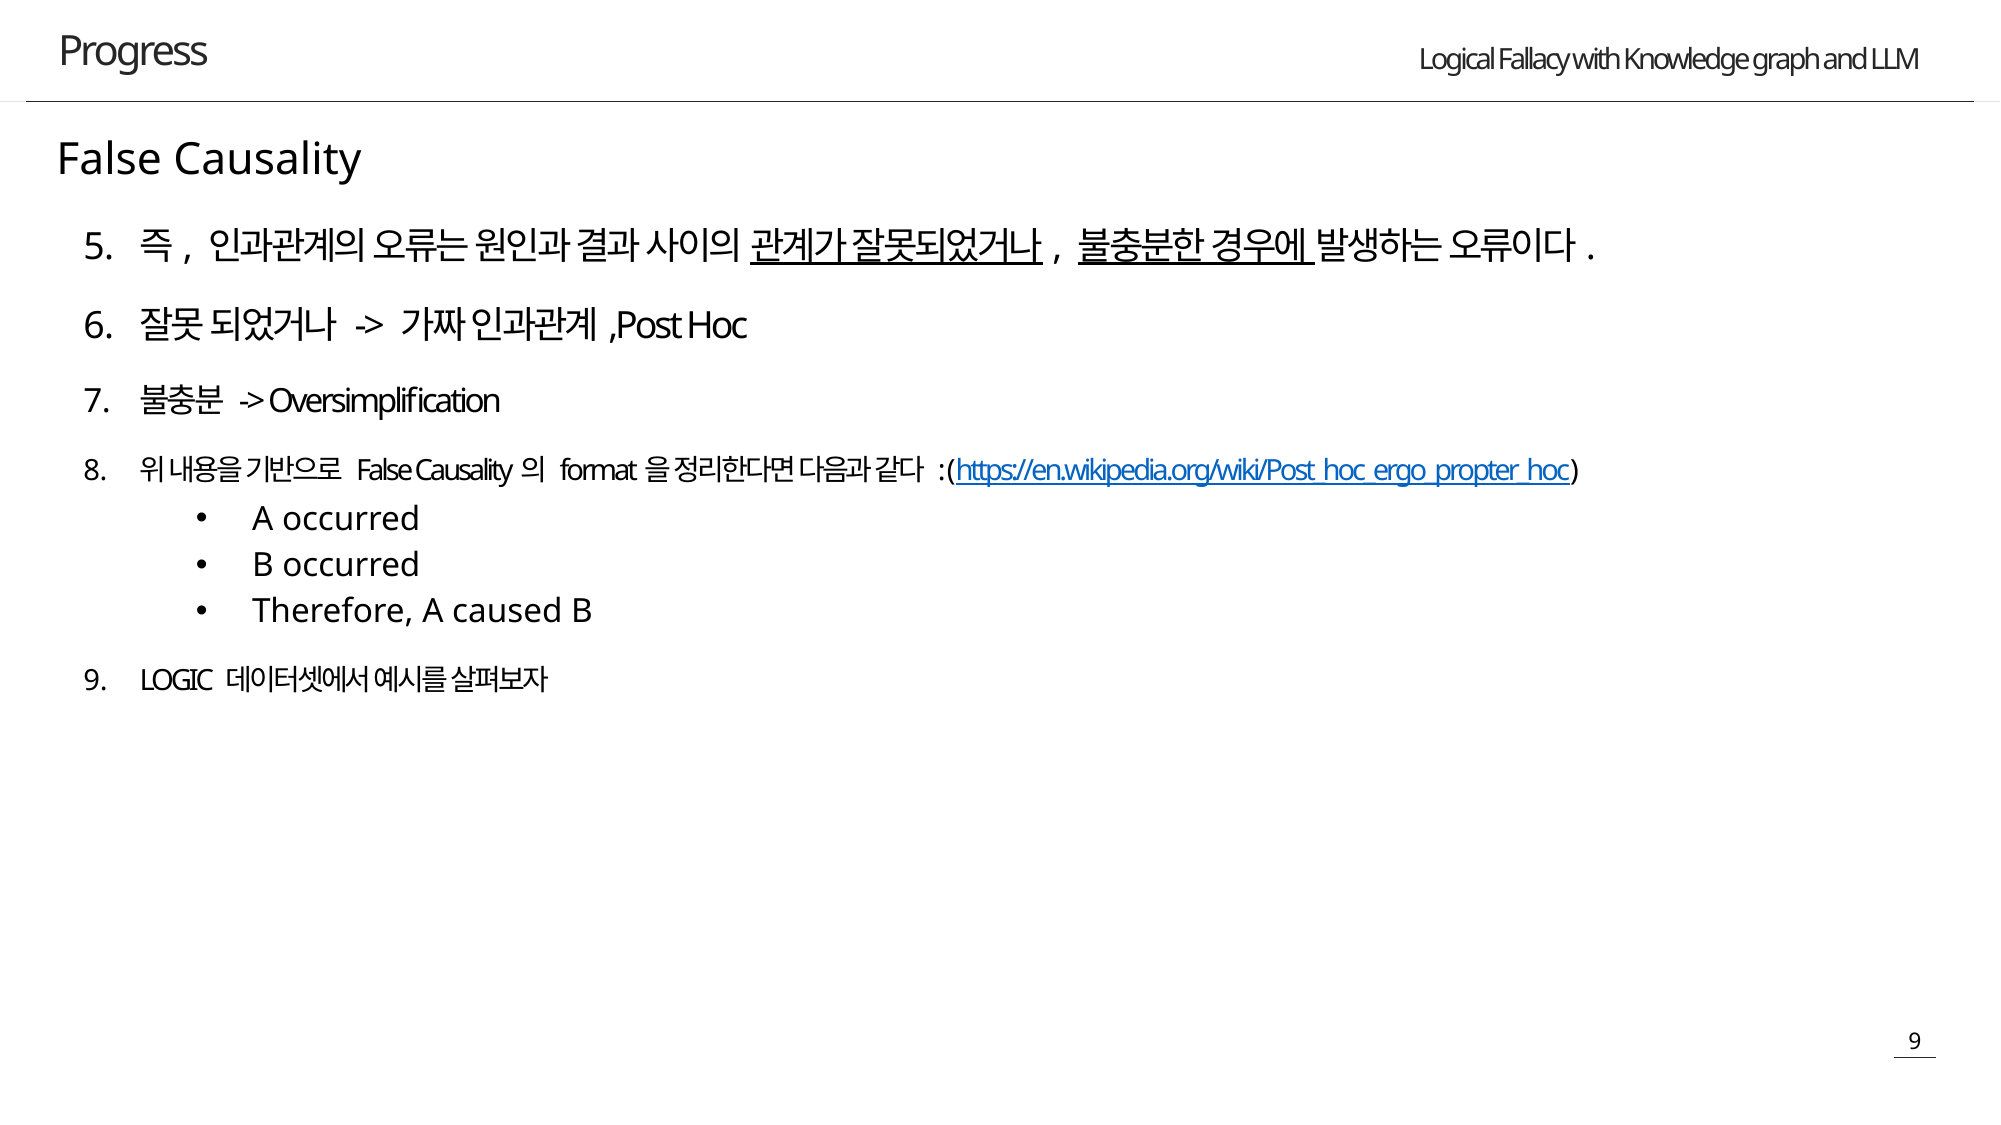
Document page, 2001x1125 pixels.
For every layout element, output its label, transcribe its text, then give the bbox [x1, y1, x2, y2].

text_box 즉, 인과관계의 오류는 원인과 결과 사이의 관계가 잘못되었거나, 불충분한 경우에 발생하는 오류이다. 잘못 되었거나 -> 가짜 인과관계,Post Hoc 불충분 -> Oversimplification 위 내용을 기반으로 False Causality의 format을 정리한다면 다음과 같다 : (https://en.wikipedia.org/wiki/Post_hoc_ergo_propter_hoc) A occurred B occurred Therefore, A caused B LOGIC 데이터셋에서 예시를 살펴보자 [68, 200, 2000, 814]
list Progress [43, 0, 958, 93]
text_box False Causality [41, 122, 1736, 191]
